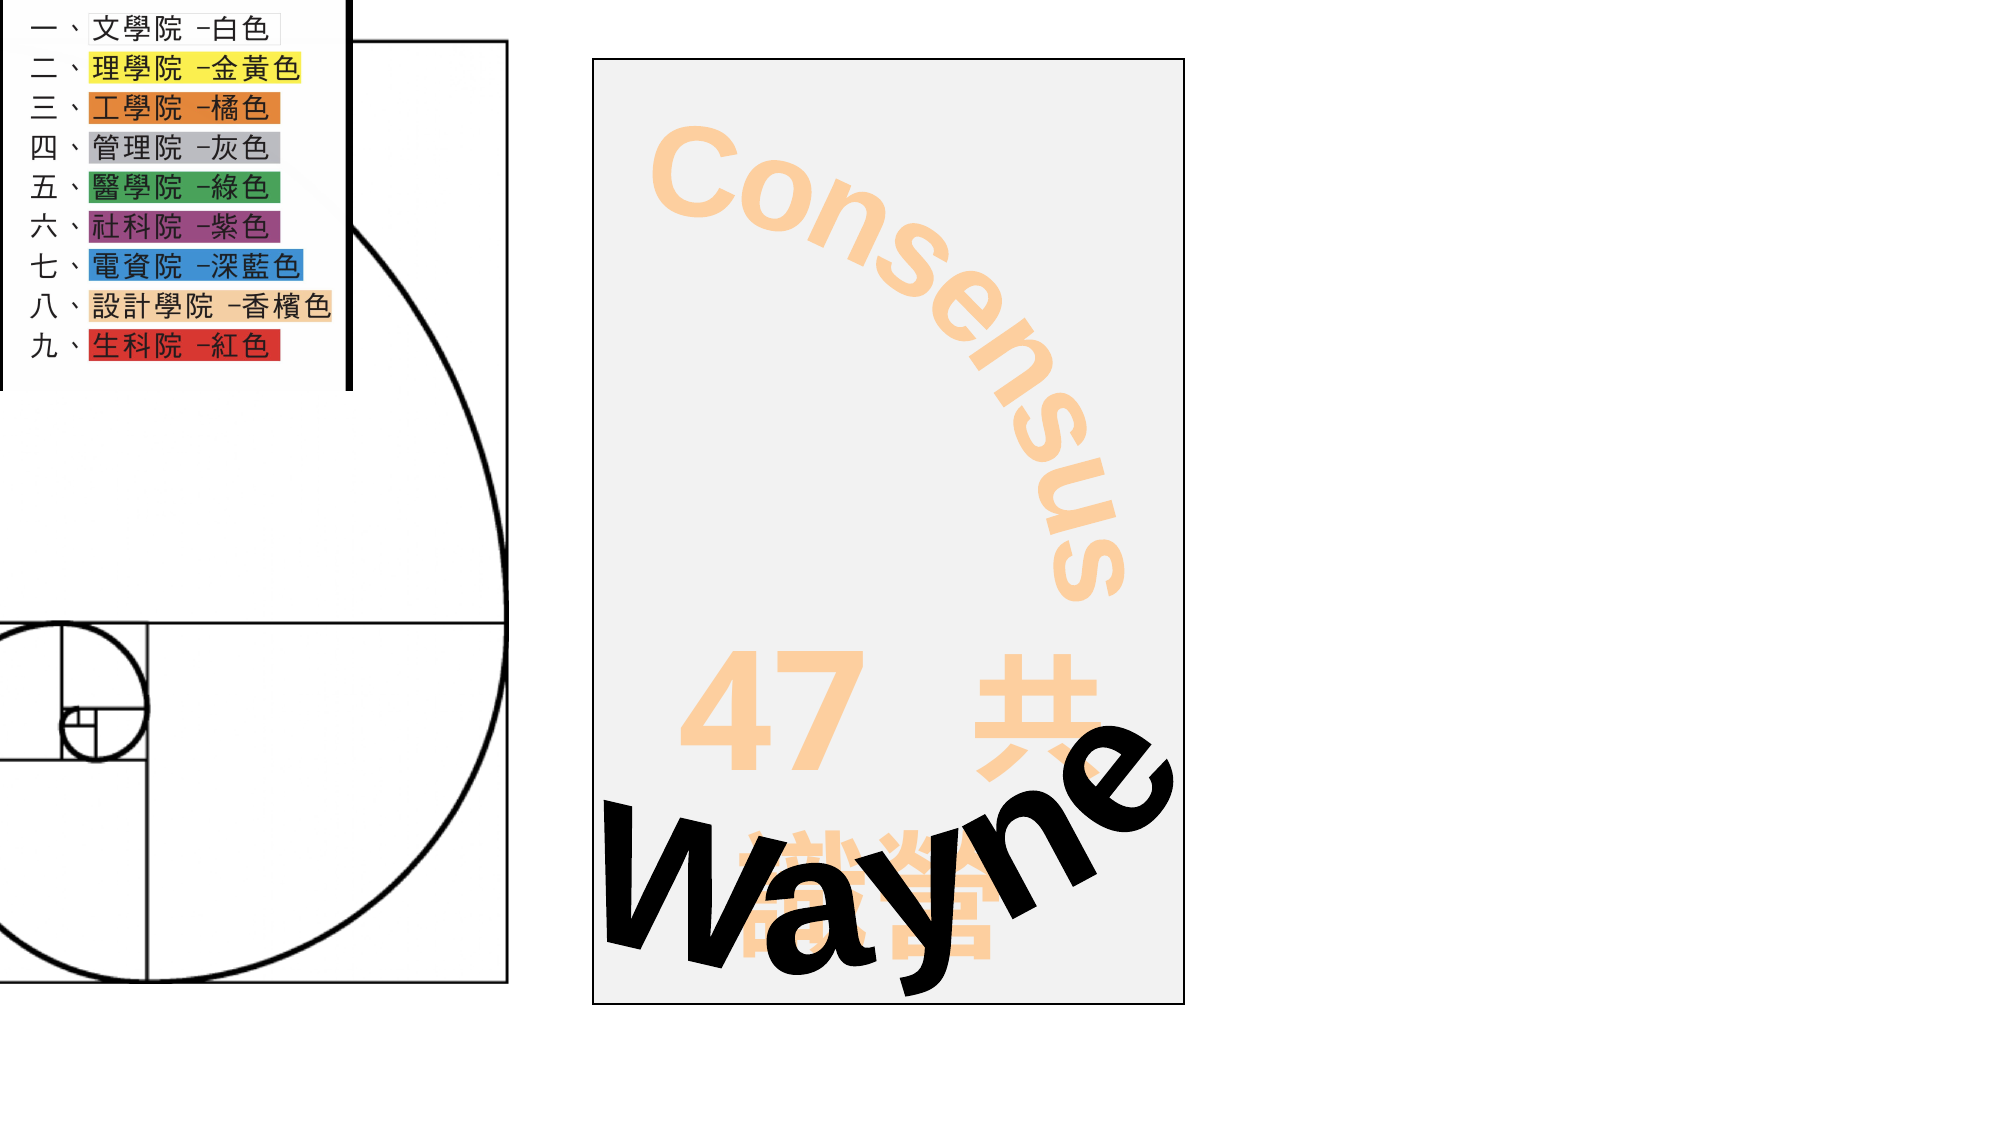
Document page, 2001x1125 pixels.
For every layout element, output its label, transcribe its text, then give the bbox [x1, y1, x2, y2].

text_box [592, 58, 1185, 1005]
picture [0, 0, 688, 984]
text_box 47 共識營 [592, 562, 1150, 983]
